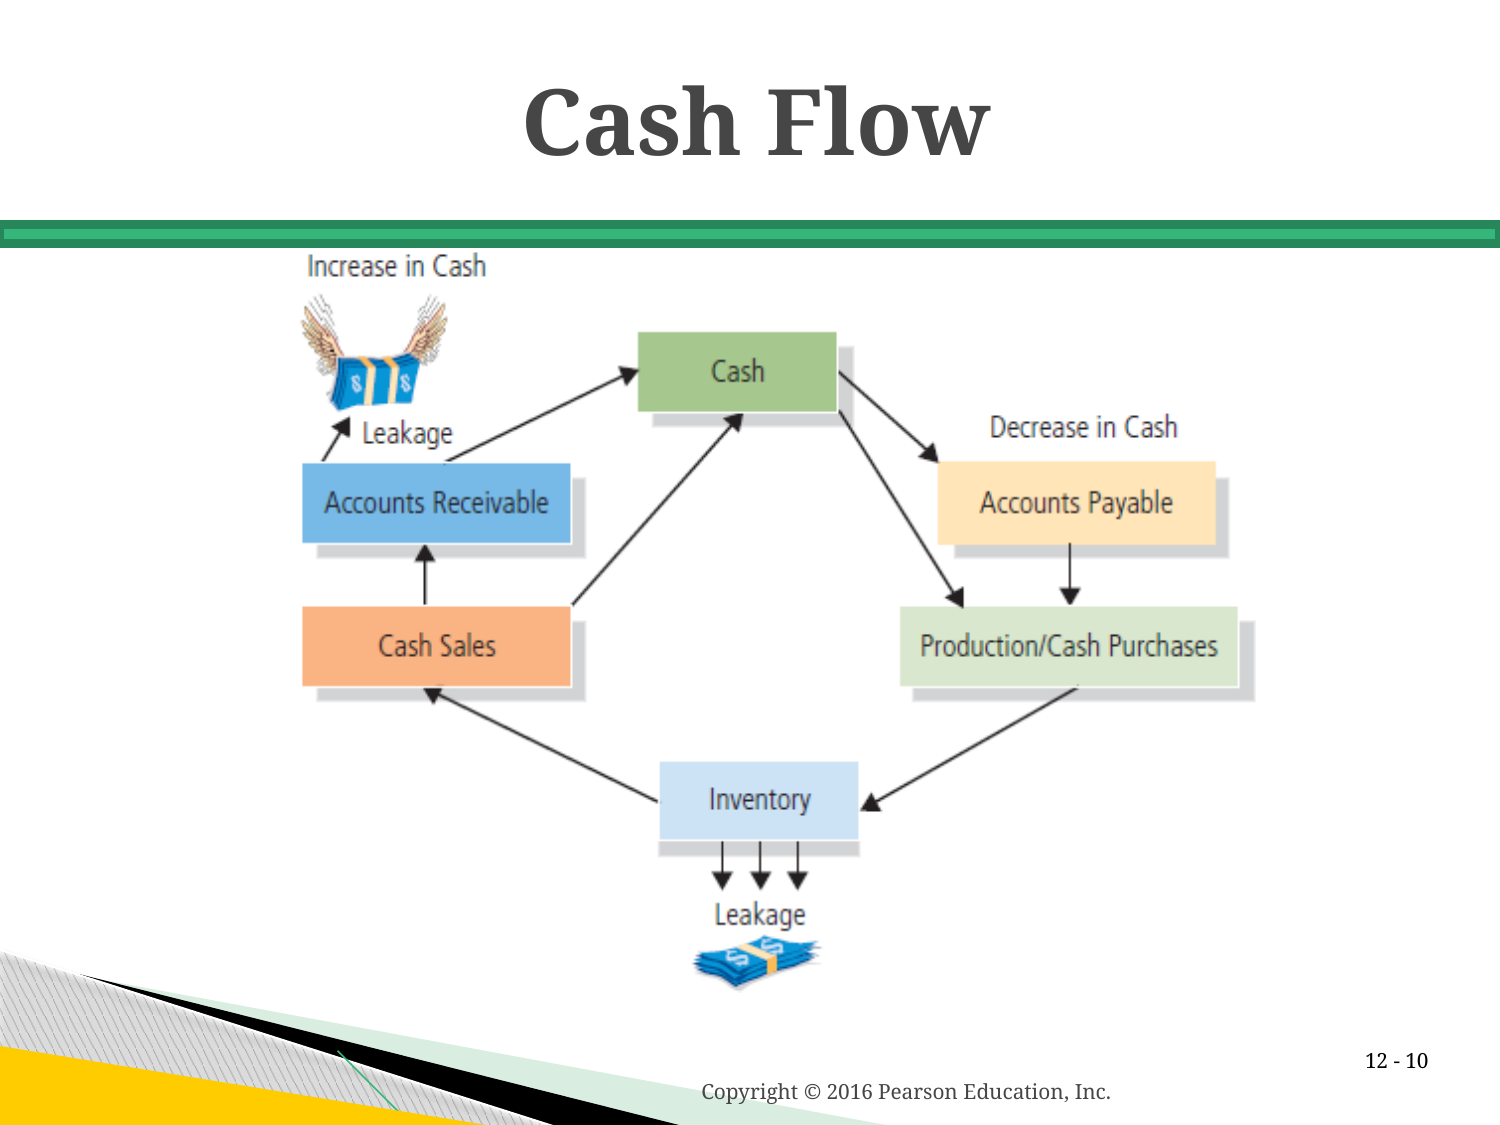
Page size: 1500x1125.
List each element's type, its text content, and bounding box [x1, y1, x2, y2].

footer Copyright © 2016 Pearson Education, Inc. [575, 1051, 1238, 1112]
slide_number 12 - [1350, 1039, 1495, 1118]
title Cash Flow [75, 24, 1438, 213]
picture [287, 249, 1261, 993]
